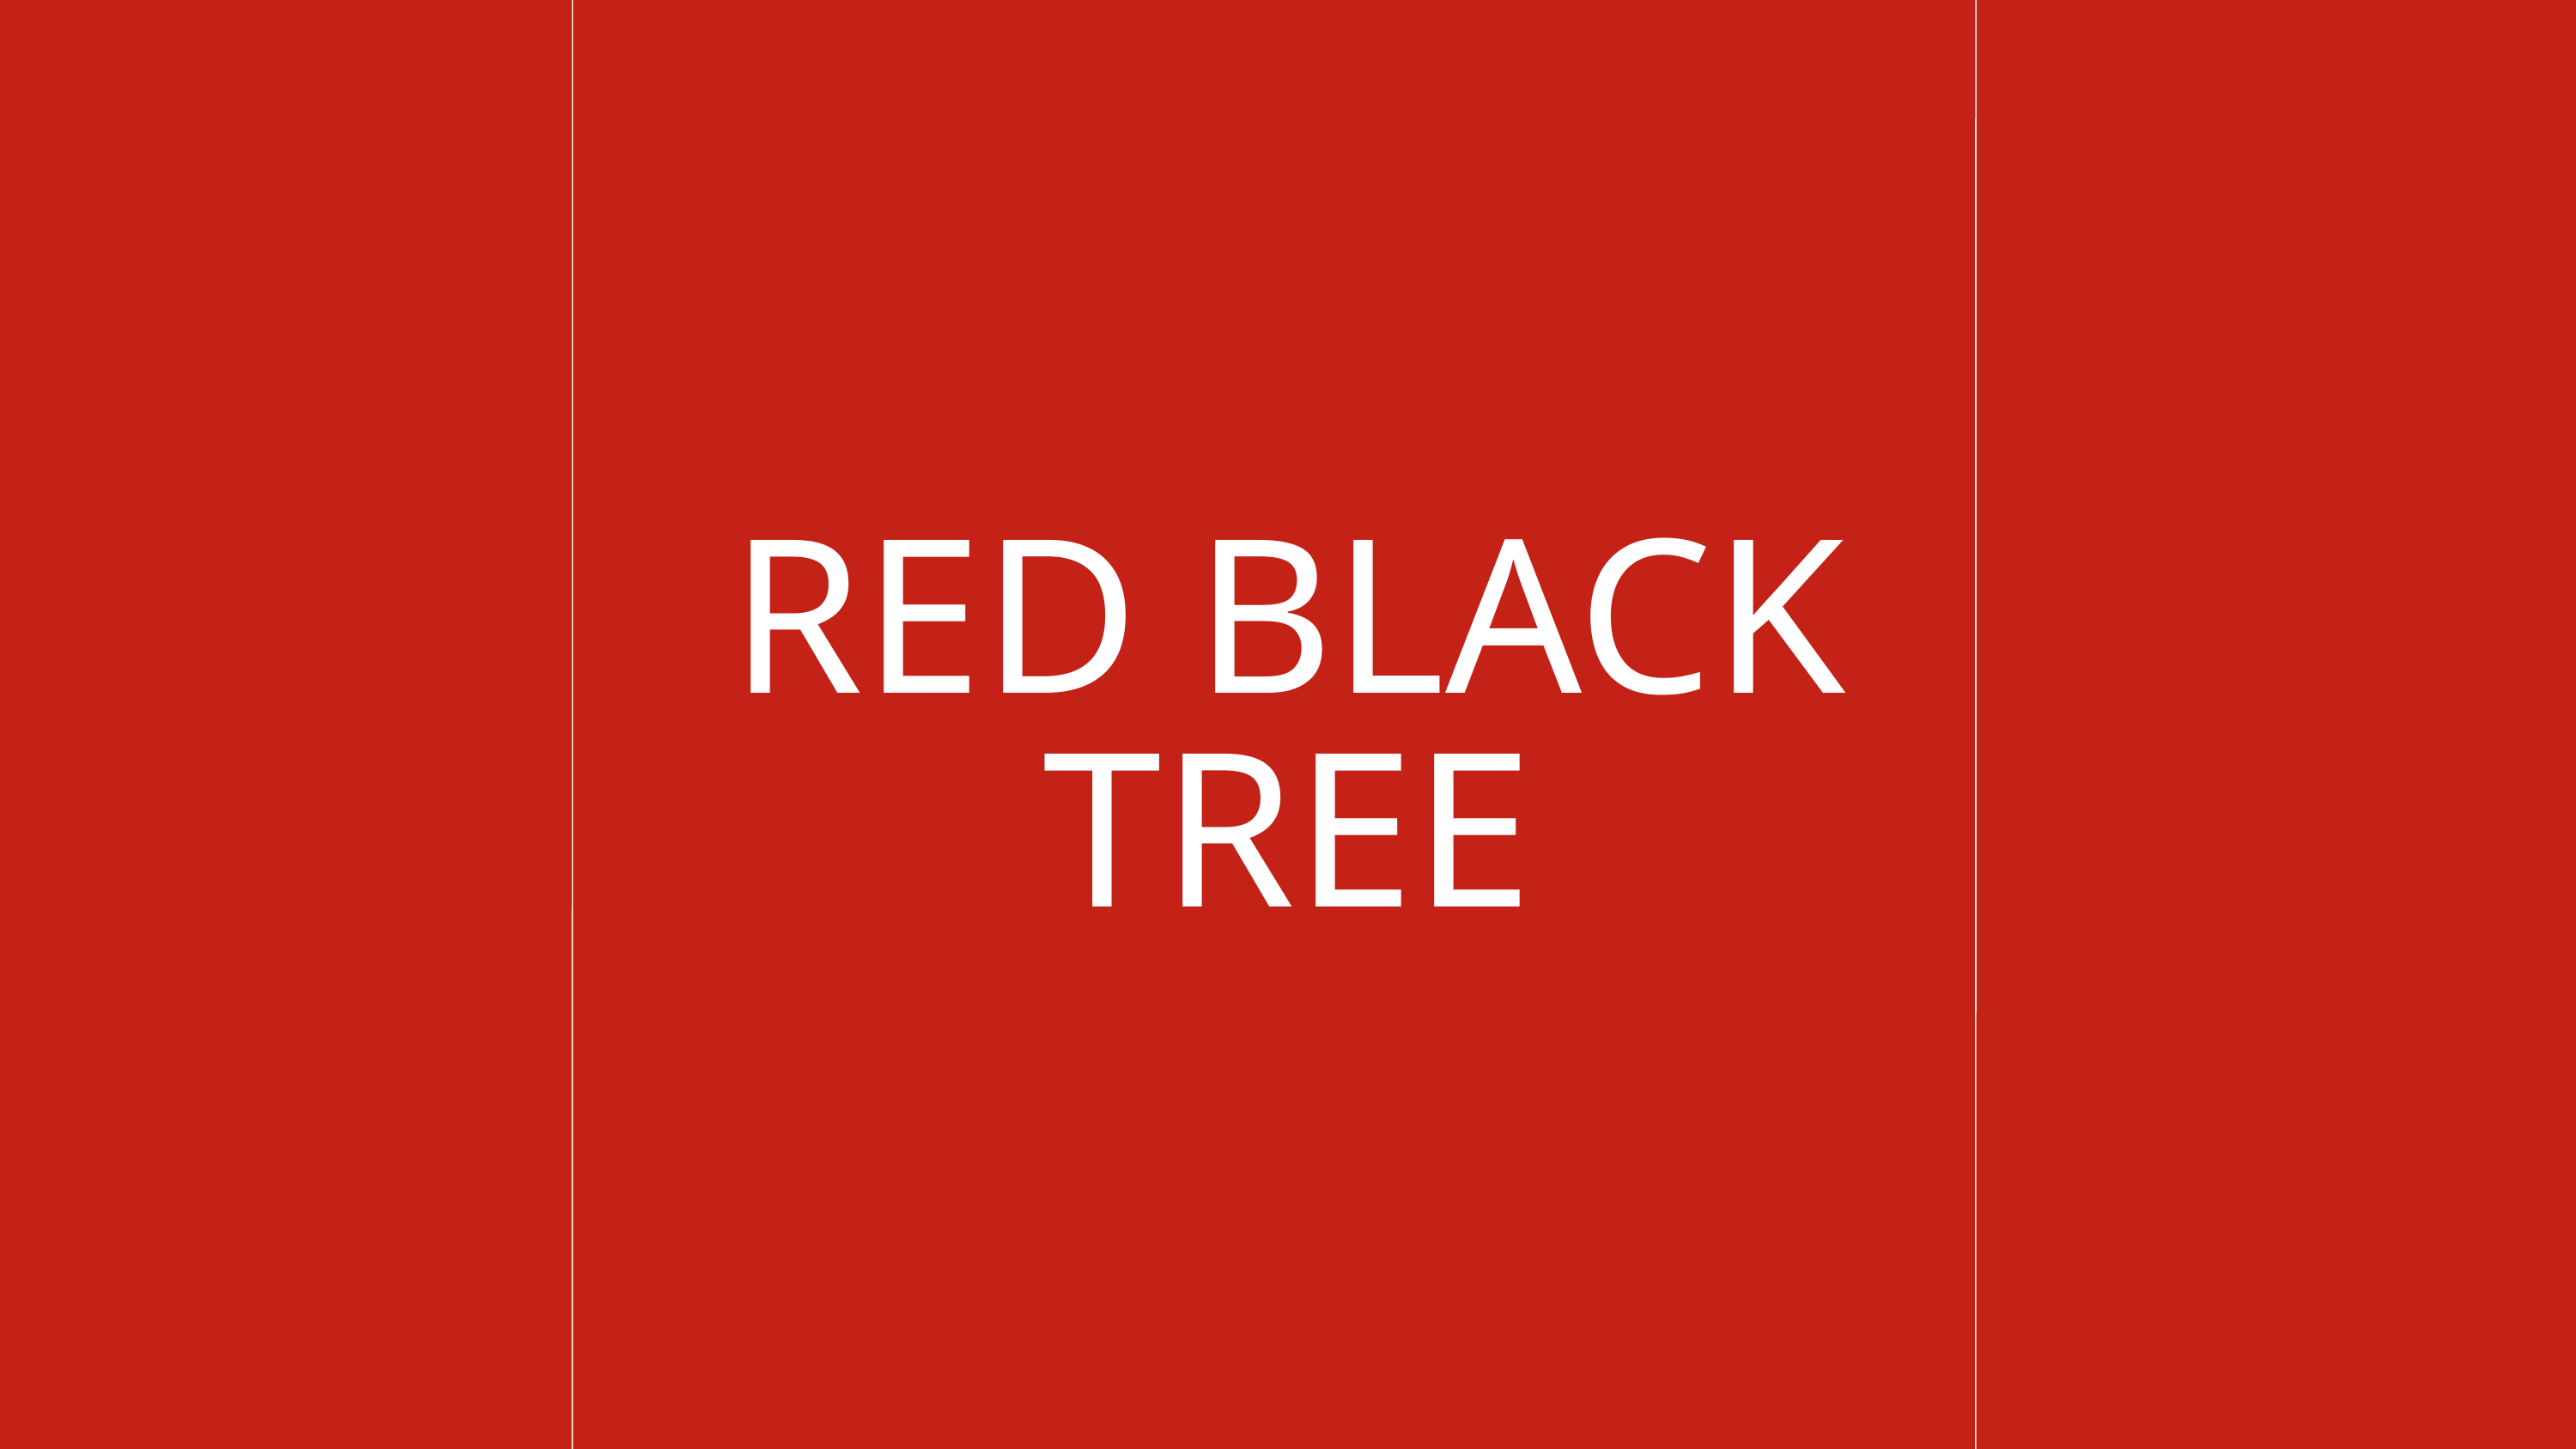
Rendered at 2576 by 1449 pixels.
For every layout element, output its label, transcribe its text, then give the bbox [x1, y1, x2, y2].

text_box RED BLACK TREE [677, 521, 1899, 950]
